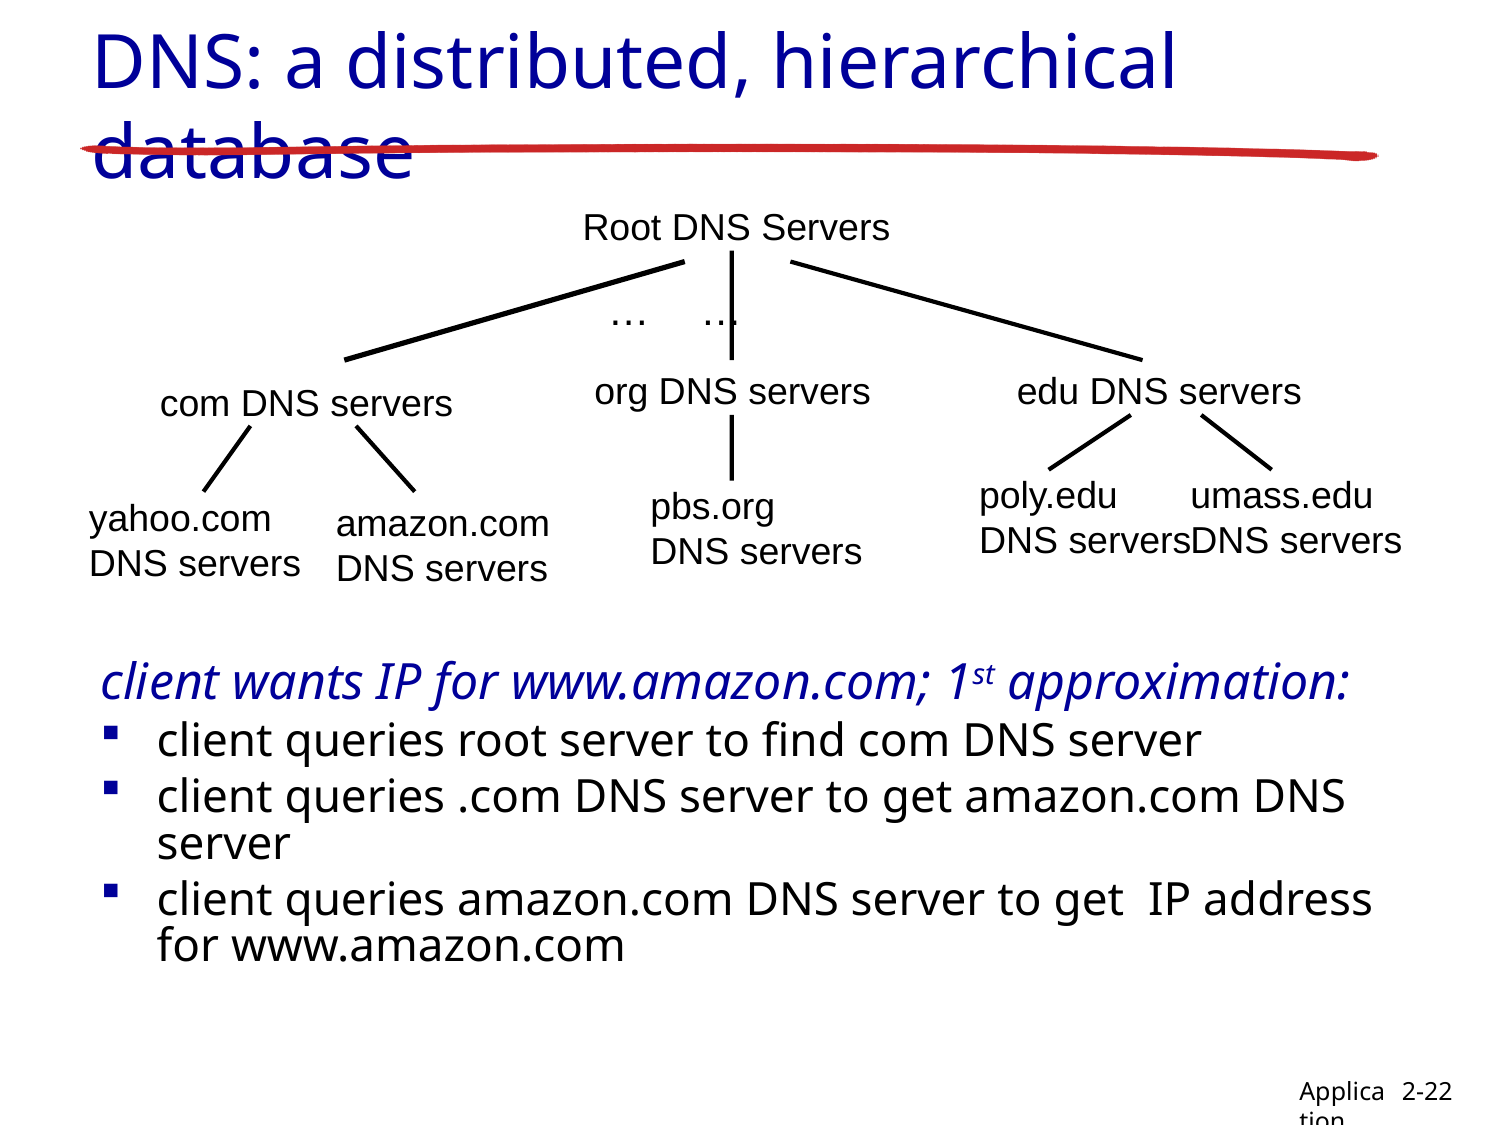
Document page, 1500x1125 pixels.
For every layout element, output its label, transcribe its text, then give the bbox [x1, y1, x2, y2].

slide_number 2-22 [1387, 1068, 1500, 1113]
title DNS: a distributed, hierarchical database [76, 26, 1393, 138]
footer Application Layer [1284, 1067, 1403, 1110]
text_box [71, 195, 1419, 598]
picture [74, 139, 1395, 166]
title DNS: a distributed, hierarchical database [76, 174, 1393, 181]
list client wants IP for www.amazon.com; 1st approximation: client queries root server to find com DNS server client queries .com DNS server to get amazon.com DNS server client queries amazon.com DNS server to get IP address for www.amazon.com [85, 651, 1426, 1002]
